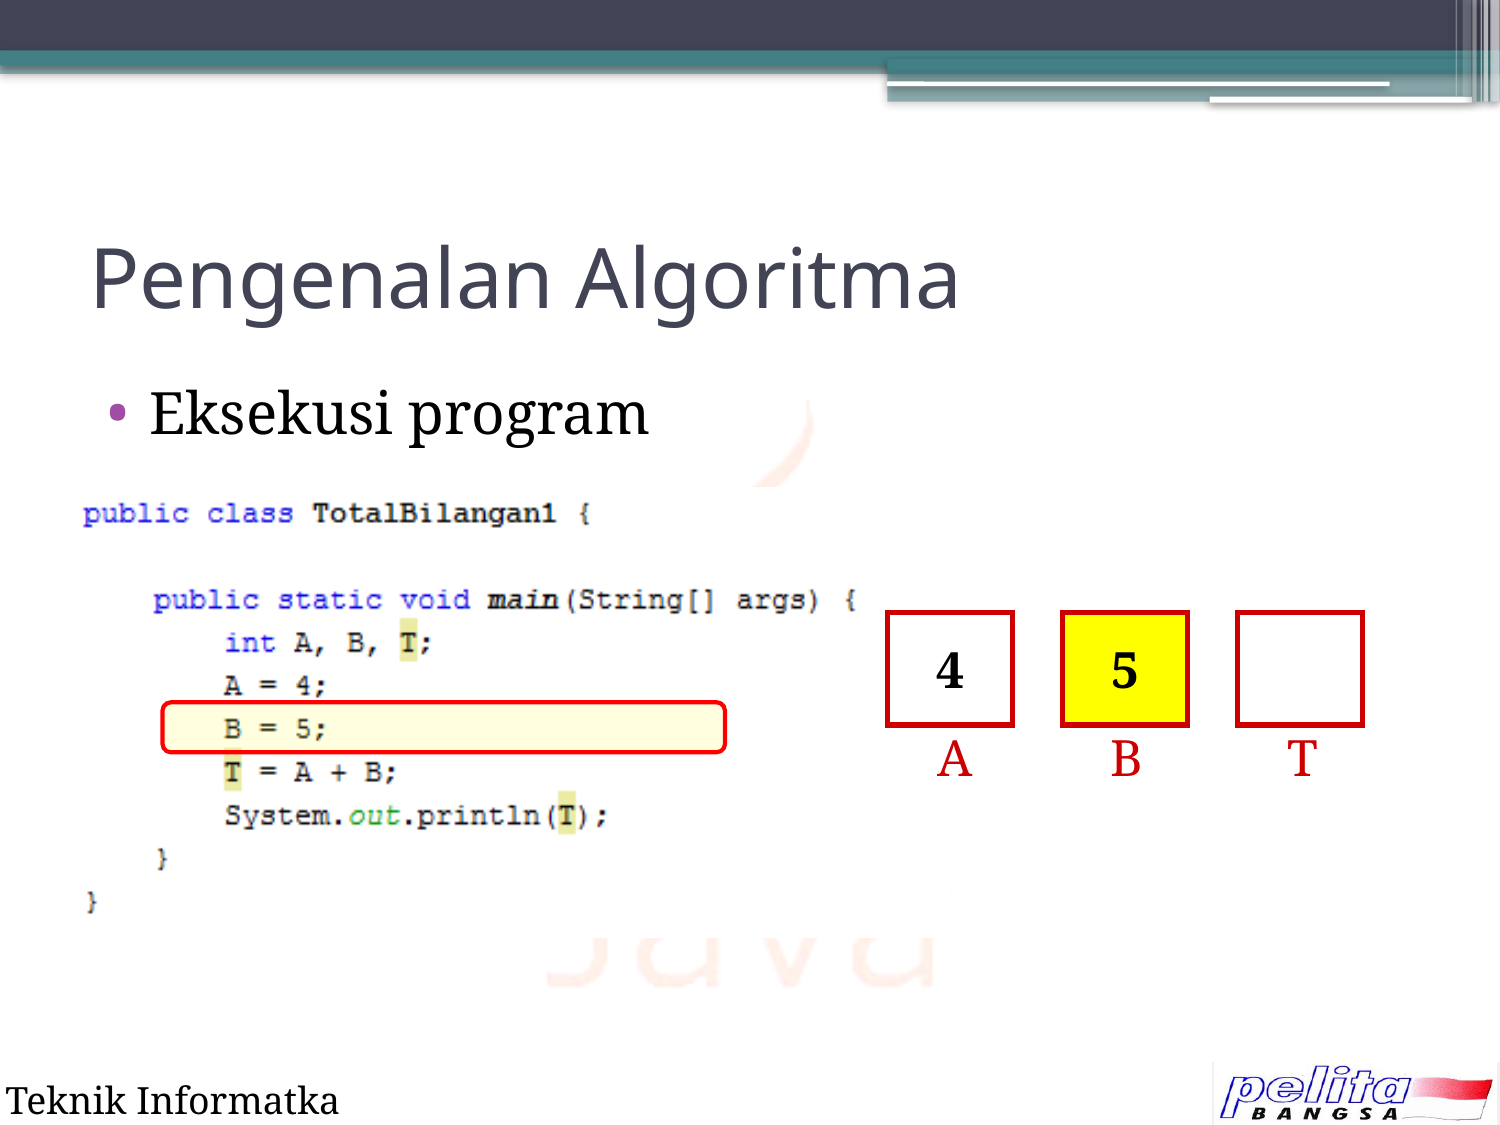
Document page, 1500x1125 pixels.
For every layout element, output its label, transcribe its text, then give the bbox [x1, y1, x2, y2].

text_box T [1272, 718, 1333, 794]
text_box 5 [1062, 612, 1188, 725]
list Eksekusi program [75, 368, 1425, 1079]
text_box B [1095, 718, 1158, 794]
text_box A [955, 718, 988, 794]
picture [1212, 1062, 1500, 1125]
picture [62, 487, 951, 938]
text_box 4 [955, 612, 1013, 725]
text_box [1237, 612, 1363, 725]
title Pengenalan Algoritma [75, 187, 1425, 363]
